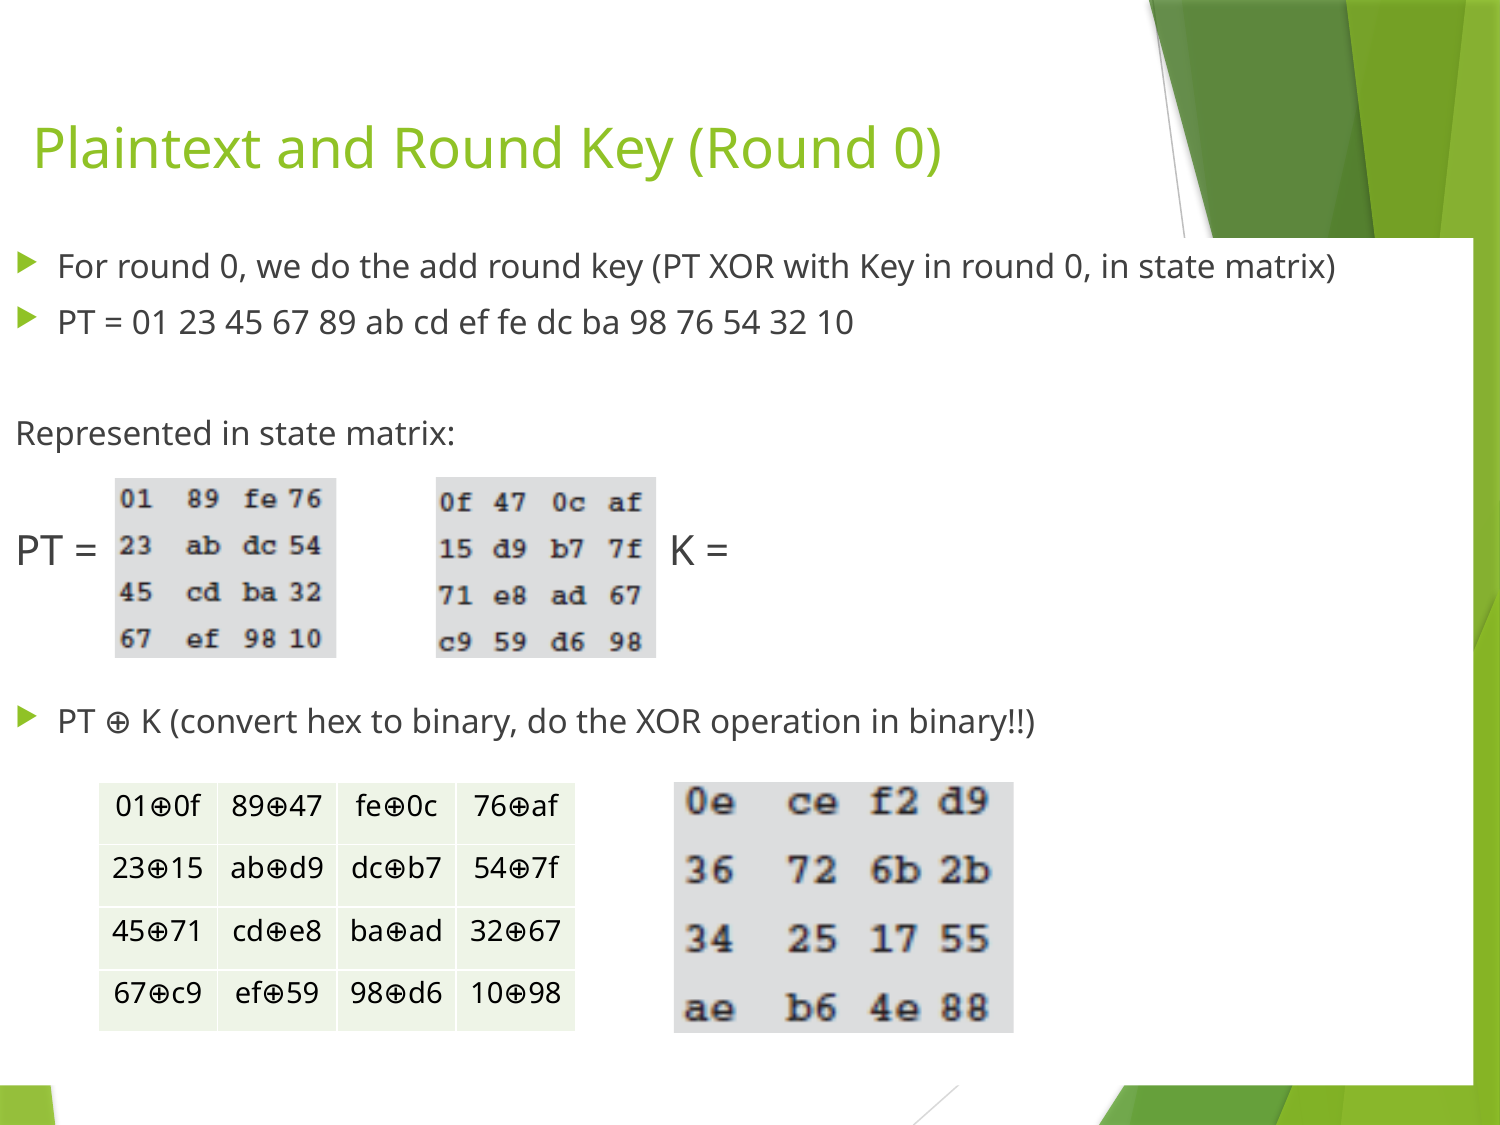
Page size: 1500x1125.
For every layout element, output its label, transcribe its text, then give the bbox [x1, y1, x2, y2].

list For round 0, we do the add round key (PT XOR with Key in round 0, in state matrix) PT = 01 23 45 67 89 ab cd ef fe dc ba 98 76 54 32 10 Represented in state matrix: PT = K = PT ⊕ K (convert hex to binary, do the XOR operation in binary!!)  [0, 238, 1474, 1086]
table_cell 23⊕15 [99, 845, 217, 906]
table_header fe⊕0c [338, 783, 455, 844]
picture [114, 477, 337, 659]
table_header 76⊕af [457, 783, 575, 844]
title Plaintext and Round Key (Round 0) [17, 104, 1075, 203]
table_cell ab⊕d9 [218, 845, 336, 906]
table_cell 67⊕c9 [99, 971, 217, 1031]
table_cell 45⊕71 [99, 908, 217, 969]
table_cell ef⊕59 [218, 971, 336, 1031]
table_cell 54⊕7f [457, 845, 575, 906]
table_header 89⊕47 [218, 783, 336, 844]
picture [435, 476, 657, 659]
table_header 01⊕0f [99, 783, 217, 844]
picture [673, 781, 1015, 1033]
table_cell dc⊕b7 [338, 845, 455, 906]
table_cell 98⊕d6 [338, 971, 455, 1031]
table_cell 32⊕67 [457, 908, 575, 969]
table_cell 10⊕98 [457, 971, 575, 1031]
table_cell cd⊕e8 [218, 908, 336, 969]
table_cell ba⊕ad [338, 908, 455, 969]
